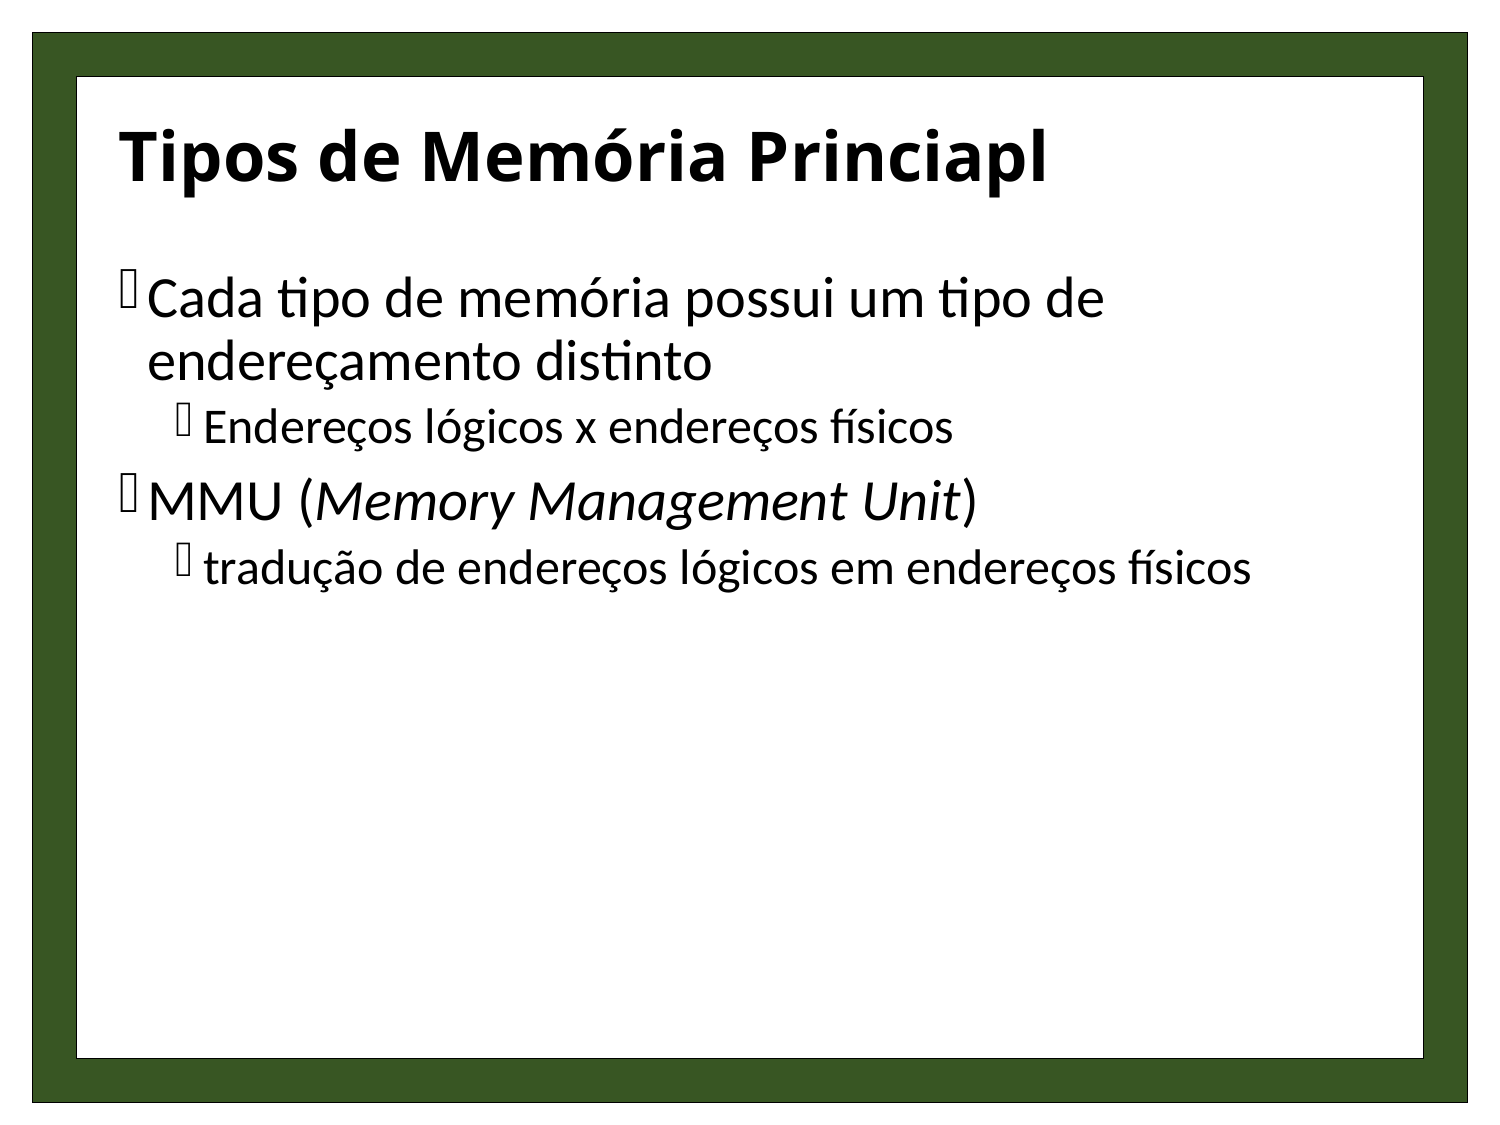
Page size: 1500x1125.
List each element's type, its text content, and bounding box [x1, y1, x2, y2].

title Tipos de Memória Princiapl [103, 80, 1398, 238]
list Cada tipo de memória possui um tipo de endereçamento distinto Endereços lógicos x endereços físicos MMU (Memory Management Unit) tradução de endereços lógicos em endereços físicos [103, 259, 1398, 1014]
